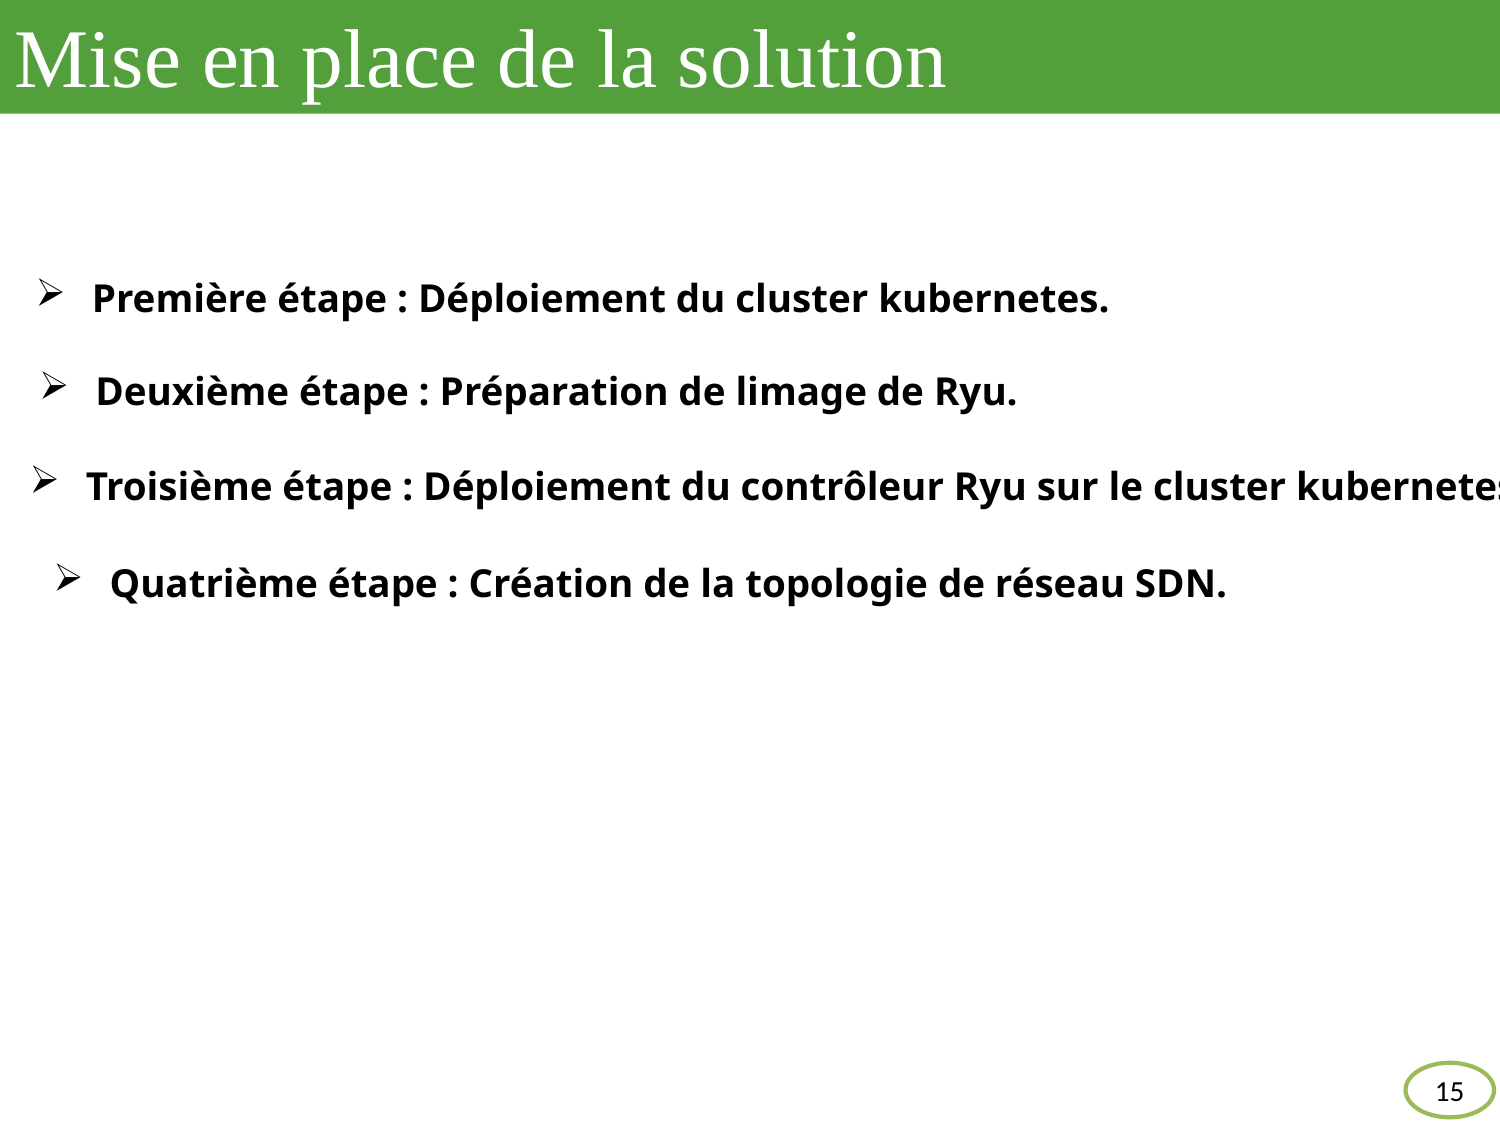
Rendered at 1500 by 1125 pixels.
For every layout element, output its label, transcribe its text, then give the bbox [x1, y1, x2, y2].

text_box 15 [1403, 1060, 1497, 1120]
text_box Troisième étape : Déploiement du contrôleur Ryu sur le cluster kubernetes. [14, 431, 1500, 585]
text_box Première étape : Déploiement du cluster kubernetes. [20, 243, 1135, 328]
text_box Mise en place de la solution [0, 0, 1500, 116]
text_box Deuxième étape : Préparation de limage de Ryu. [24, 336, 1043, 431]
text_box Quatrième étape : Création de la topologie de réseau SDN. [38, 528, 1253, 890]
